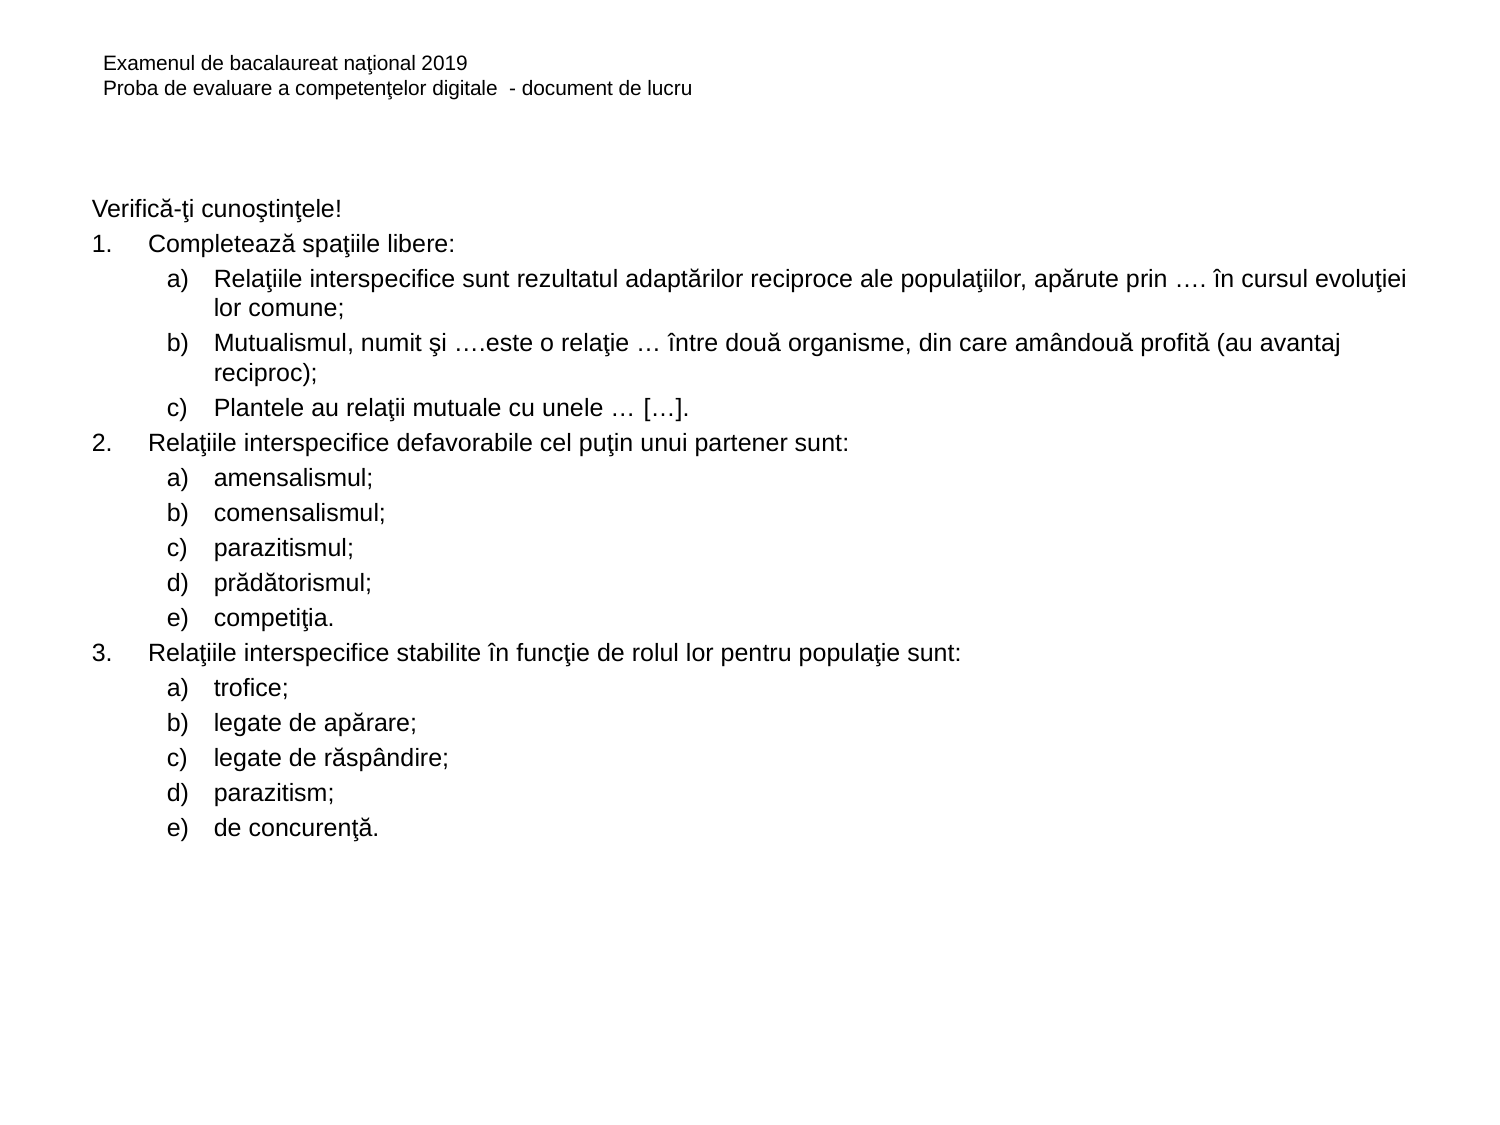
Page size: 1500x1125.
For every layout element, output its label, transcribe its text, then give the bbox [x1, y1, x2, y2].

text_box Examenul de bacalaureat naţional 2019 Proba de evaluare a competenţelor digitale - document de lucru [88, 42, 1376, 108]
list Verifică-ţi cunoştinţele! Completează spaţiile libere: Relaţiile interspecifice sunt rezultatul adaptărilor reciproce ale populaţiilor, apărute prin …. în cursul evoluţiei lor comune; Mutualismul, numit şi ….este o relaţie … între două organisme, din care amândouă profită (au avantaj reciproc); Plantele au relaţii mutuale cu unele … […]. Relaţiile interspecifice defavorabile cel puţin unui partener sunt: amensalismul; comensalismul; parazitismul; prădătorismul; competiţia. Relaţiile interspecifice stabilite în funcţie de rolul lor pentru populaţie sunt: trofice; legate de apărare; legate de răspândire; parazitism; de concurenţă. [76, 184, 1428, 1050]
